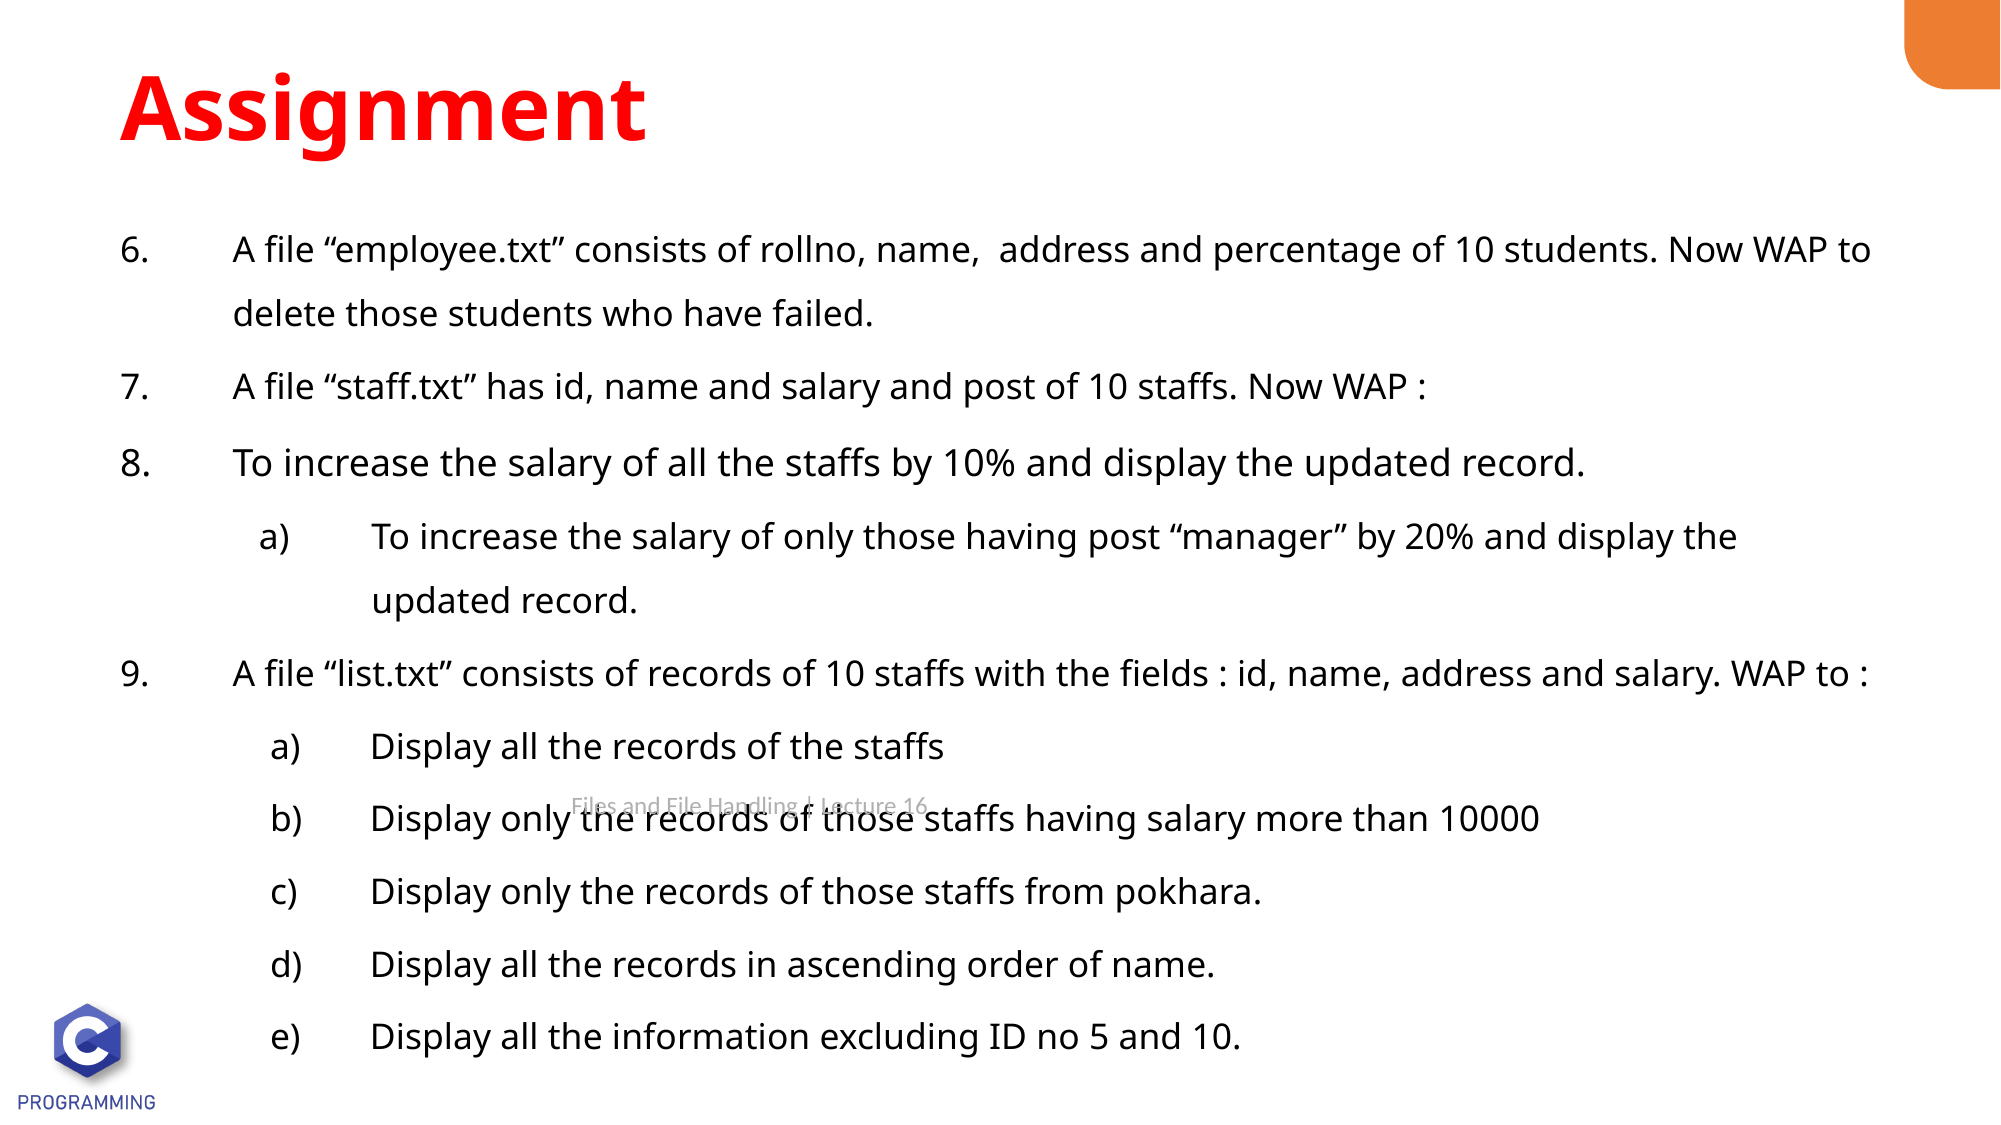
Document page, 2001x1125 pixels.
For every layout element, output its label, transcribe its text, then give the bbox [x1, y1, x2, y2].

list A file “employee.txt” consists of rollno, name, address and percentage of 10 students. Now WAP to delete those students who have failed. A file “staff.txt” has id, name and salary and post of 10 staffs. Now WAP : To increase the salary of all the staffs by 10% and display the updated record. To increase the salary of only those having post “manager” by 20% and display the updated record. A file “list.txt” consists of records of 10 staffs with the fields : id, name, address and salary. WAP to : Display all the records of the staffs Display only the records of those staffs having salary more than 10000 Display only the records of those staffs from pokhara. Display all the records in ascending order of name. Display all the information excluding ID no 5 and 10. [99, 195, 1900, 1005]
title Assignment [99, 45, 1900, 180]
footer Files and File Handling | Lecture 16 [512, 782, 988, 827]
picture [0, 993, 168, 1125]
